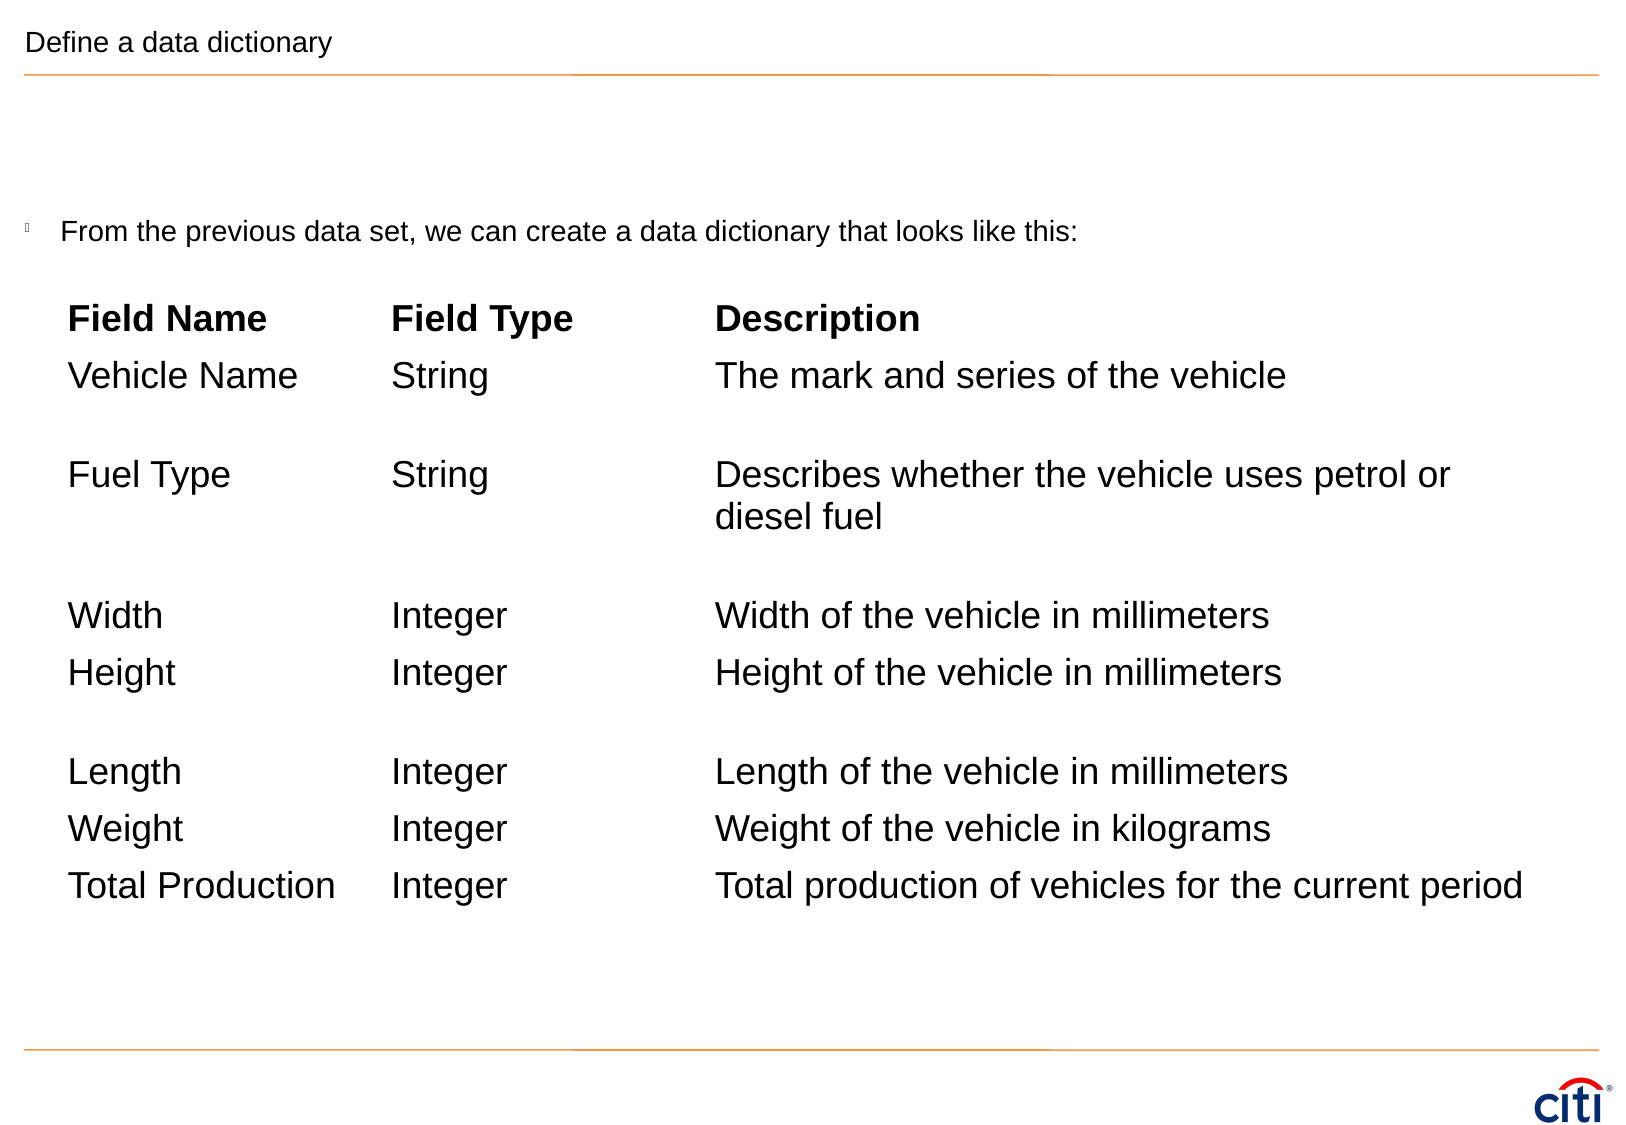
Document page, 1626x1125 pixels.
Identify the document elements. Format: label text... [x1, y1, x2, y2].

table_cell Total Production [53, 857, 376, 956]
table_cell String [376, 446, 700, 587]
table_cell Height [53, 644, 376, 743]
table_cell Height of the vehicle in millimeters [700, 644, 1547, 743]
table_cell Weight of the vehicle in kilograms [700, 800, 1547, 857]
table_cell The mark and series of the vehicle [700, 347, 1547, 446]
table_cell Integer [376, 857, 700, 956]
table_header Field Type [376, 290, 700, 347]
table_cell Total production of vehicles for the current period [700, 857, 1547, 956]
table_cell Describes whether the vehicle uses petrol or diesel fuel [700, 446, 1547, 587]
table_header Description [700, 290, 1547, 347]
table_cell Integer [376, 644, 700, 743]
table_cell Integer [376, 800, 700, 857]
table_cell Length [53, 743, 376, 800]
table_cell Integer [376, 743, 700, 800]
table_cell Fuel Type [53, 446, 376, 587]
table_cell Width of the vehicle in millimeters [700, 587, 1547, 644]
picture [1534, 1077, 1613, 1123]
table_cell Vehicle Name [53, 347, 376, 446]
text_box Define a data dictionary [24, 9, 1600, 72]
table_header Field Name [53, 290, 376, 347]
table_cell String [376, 347, 700, 446]
table_cell Length of the vehicle in millimeters [700, 743, 1547, 800]
table_cell Width [53, 587, 376, 644]
text_box From the previous data set, we can create a data dictionary that looks like this: [24, 212, 1600, 1013]
table_cell Integer [376, 587, 700, 644]
table_cell Weight [53, 800, 376, 857]
